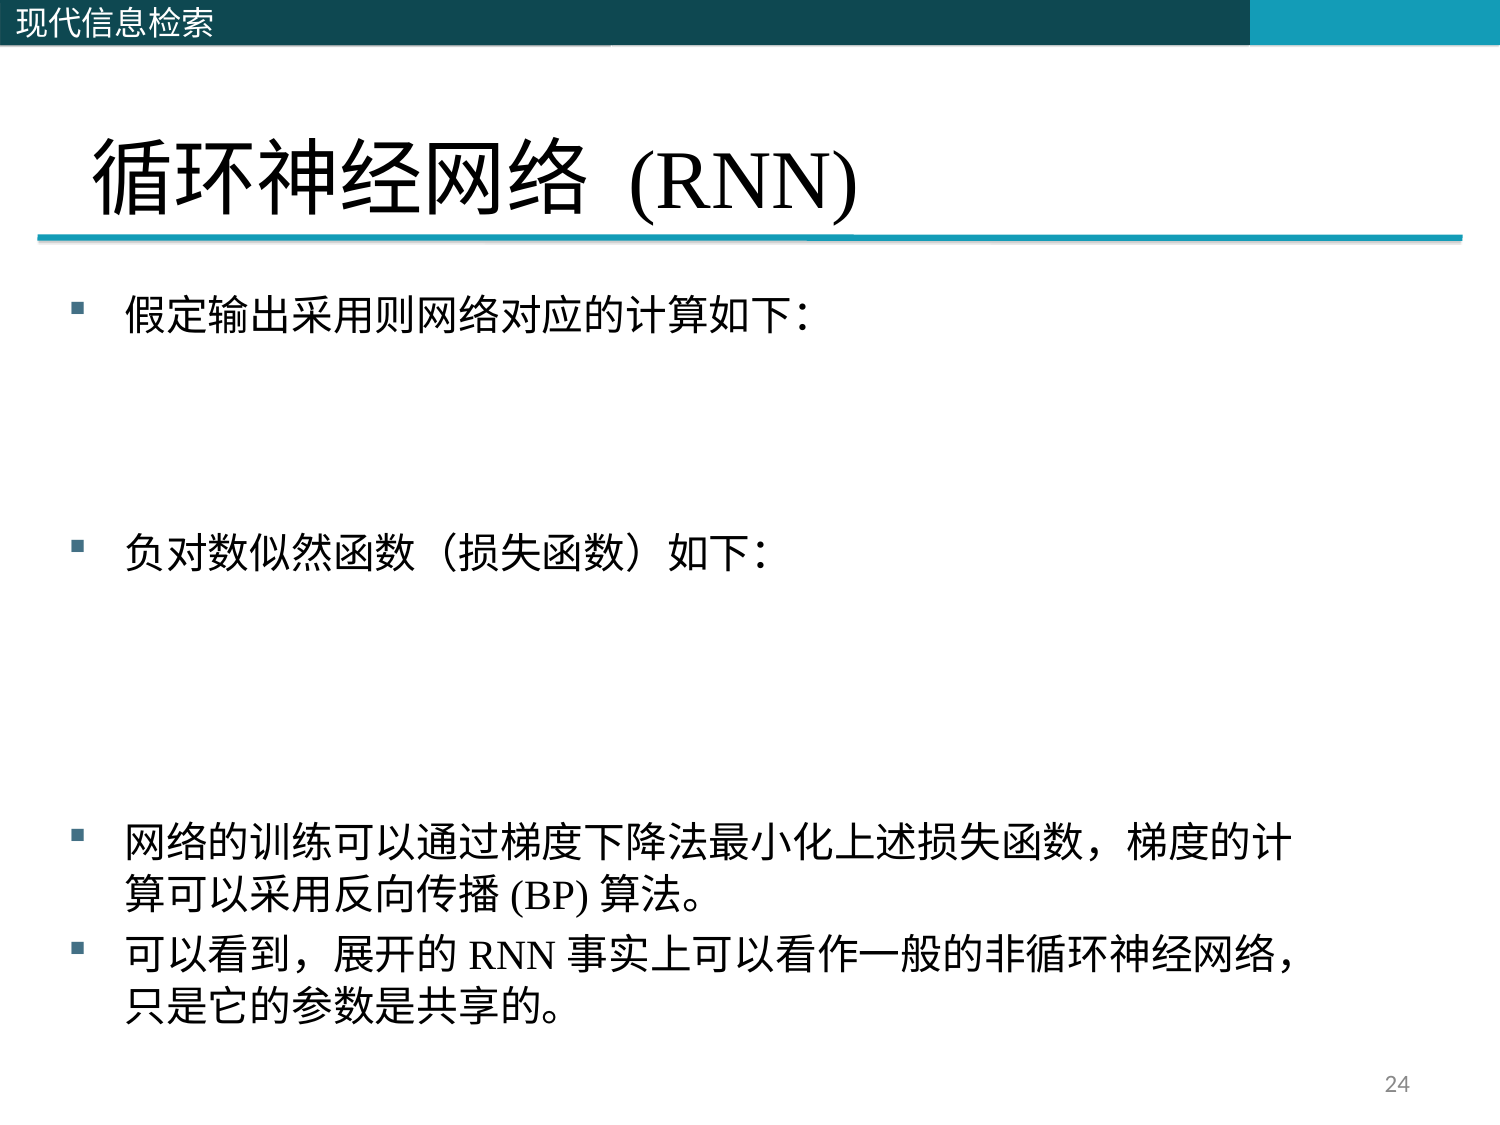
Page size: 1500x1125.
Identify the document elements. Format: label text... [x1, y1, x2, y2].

title 循环神经网络 (RNN) [74, 44, 1426, 233]
slide_number 24 [1074, 1062, 1425, 1103]
